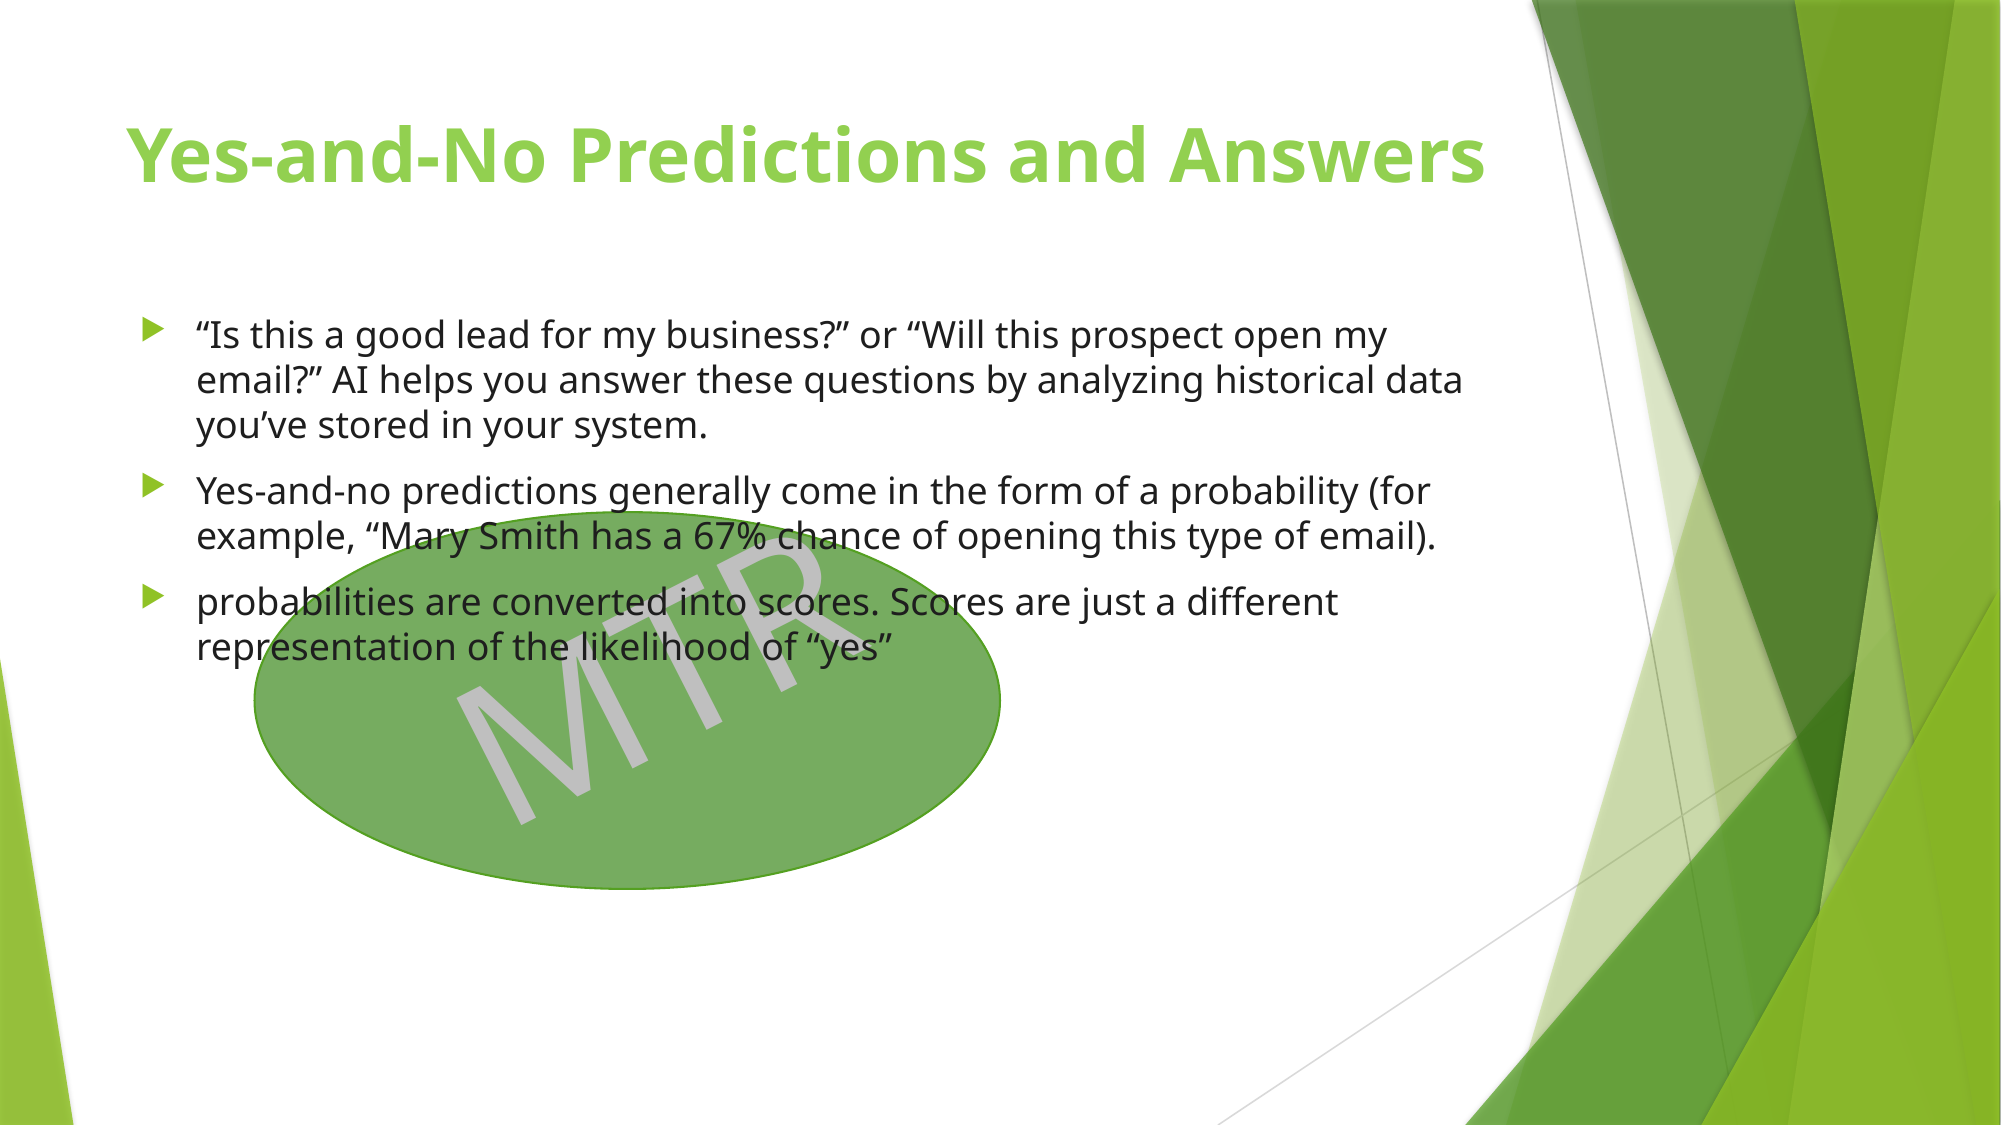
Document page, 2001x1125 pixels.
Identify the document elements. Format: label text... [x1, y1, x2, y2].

title Yes-and-No Predictions and Answers [111, 99, 1522, 317]
list “Is this a good lead for my business?” or “Will this prospect open my email?” AI helps you answer these questions by analyzing historical data you’ve stored in your system. Yes-and-no predictions generally come in the form of a probability (for example, “Mary Smith has a 67% chance of opening this type of email). probabilities are converted into scores. Scores are just a different representation of the likelihood of “yes” [124, 303, 1535, 940]
